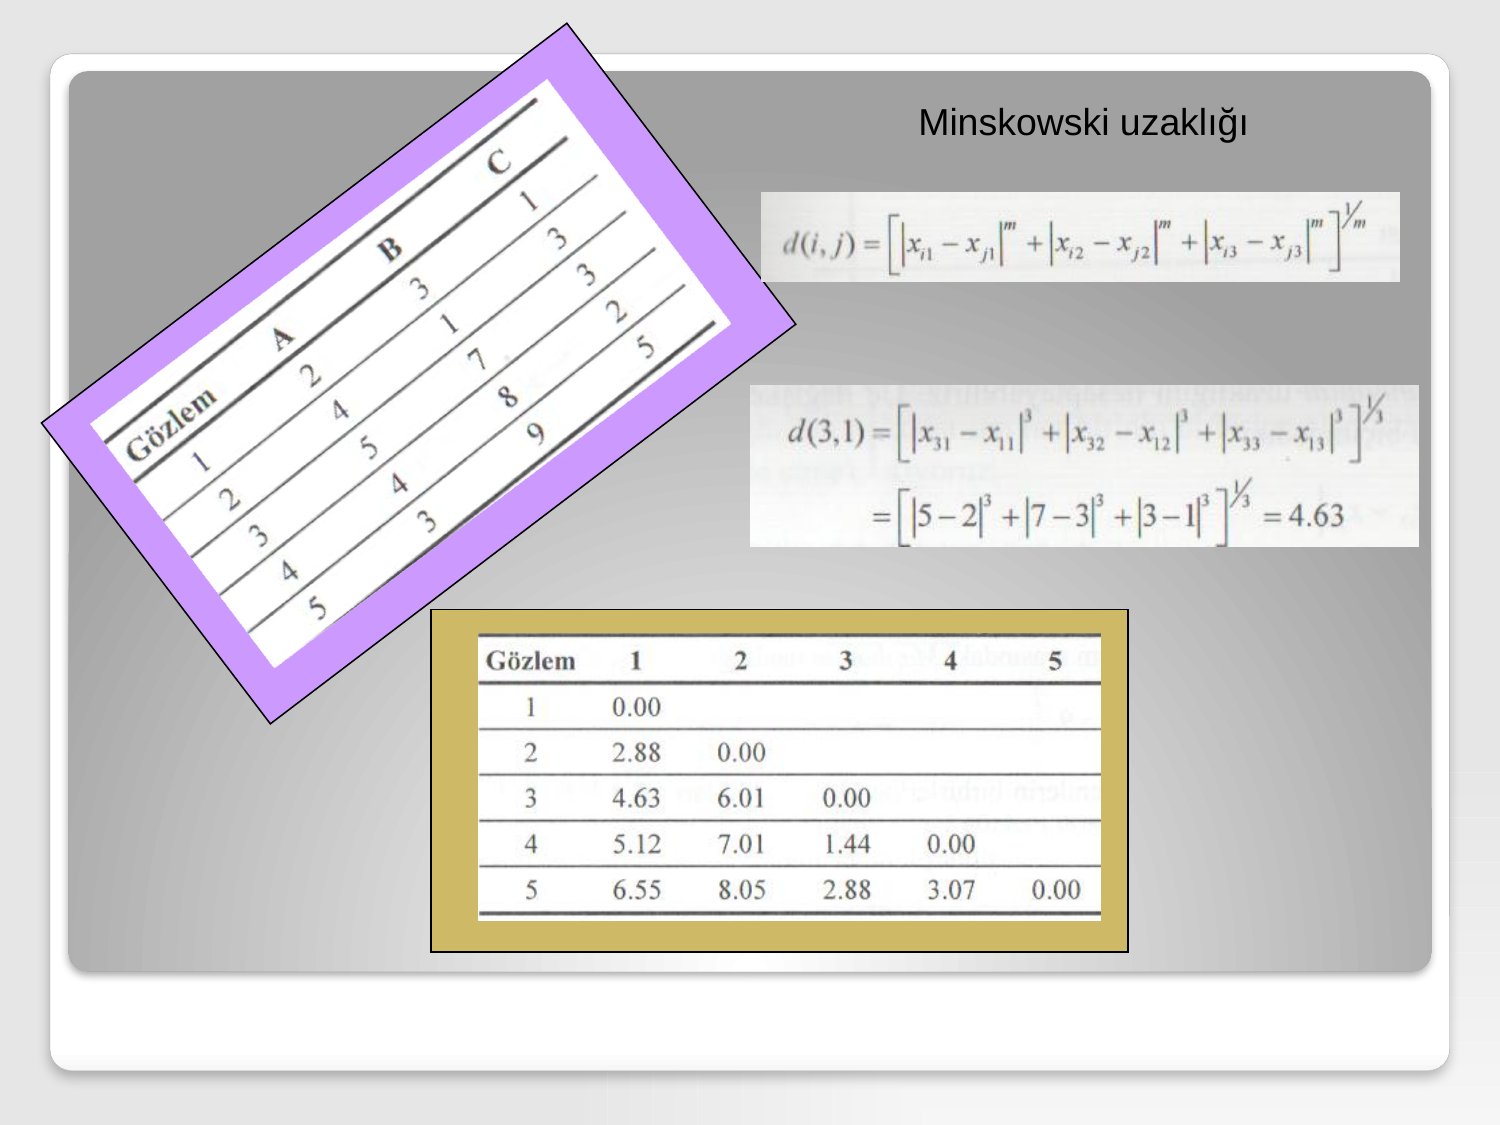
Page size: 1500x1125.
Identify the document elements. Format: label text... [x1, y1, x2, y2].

text_box [41, 264, 340, 724]
picture [749, 385, 1419, 547]
picture [91, 80, 1101, 921]
text_box [484, 23, 796, 497]
picture [761, 191, 1400, 282]
text_box Minskowski uzaklığı [903, 90, 1294, 150]
text_box [431, 609, 1129, 953]
